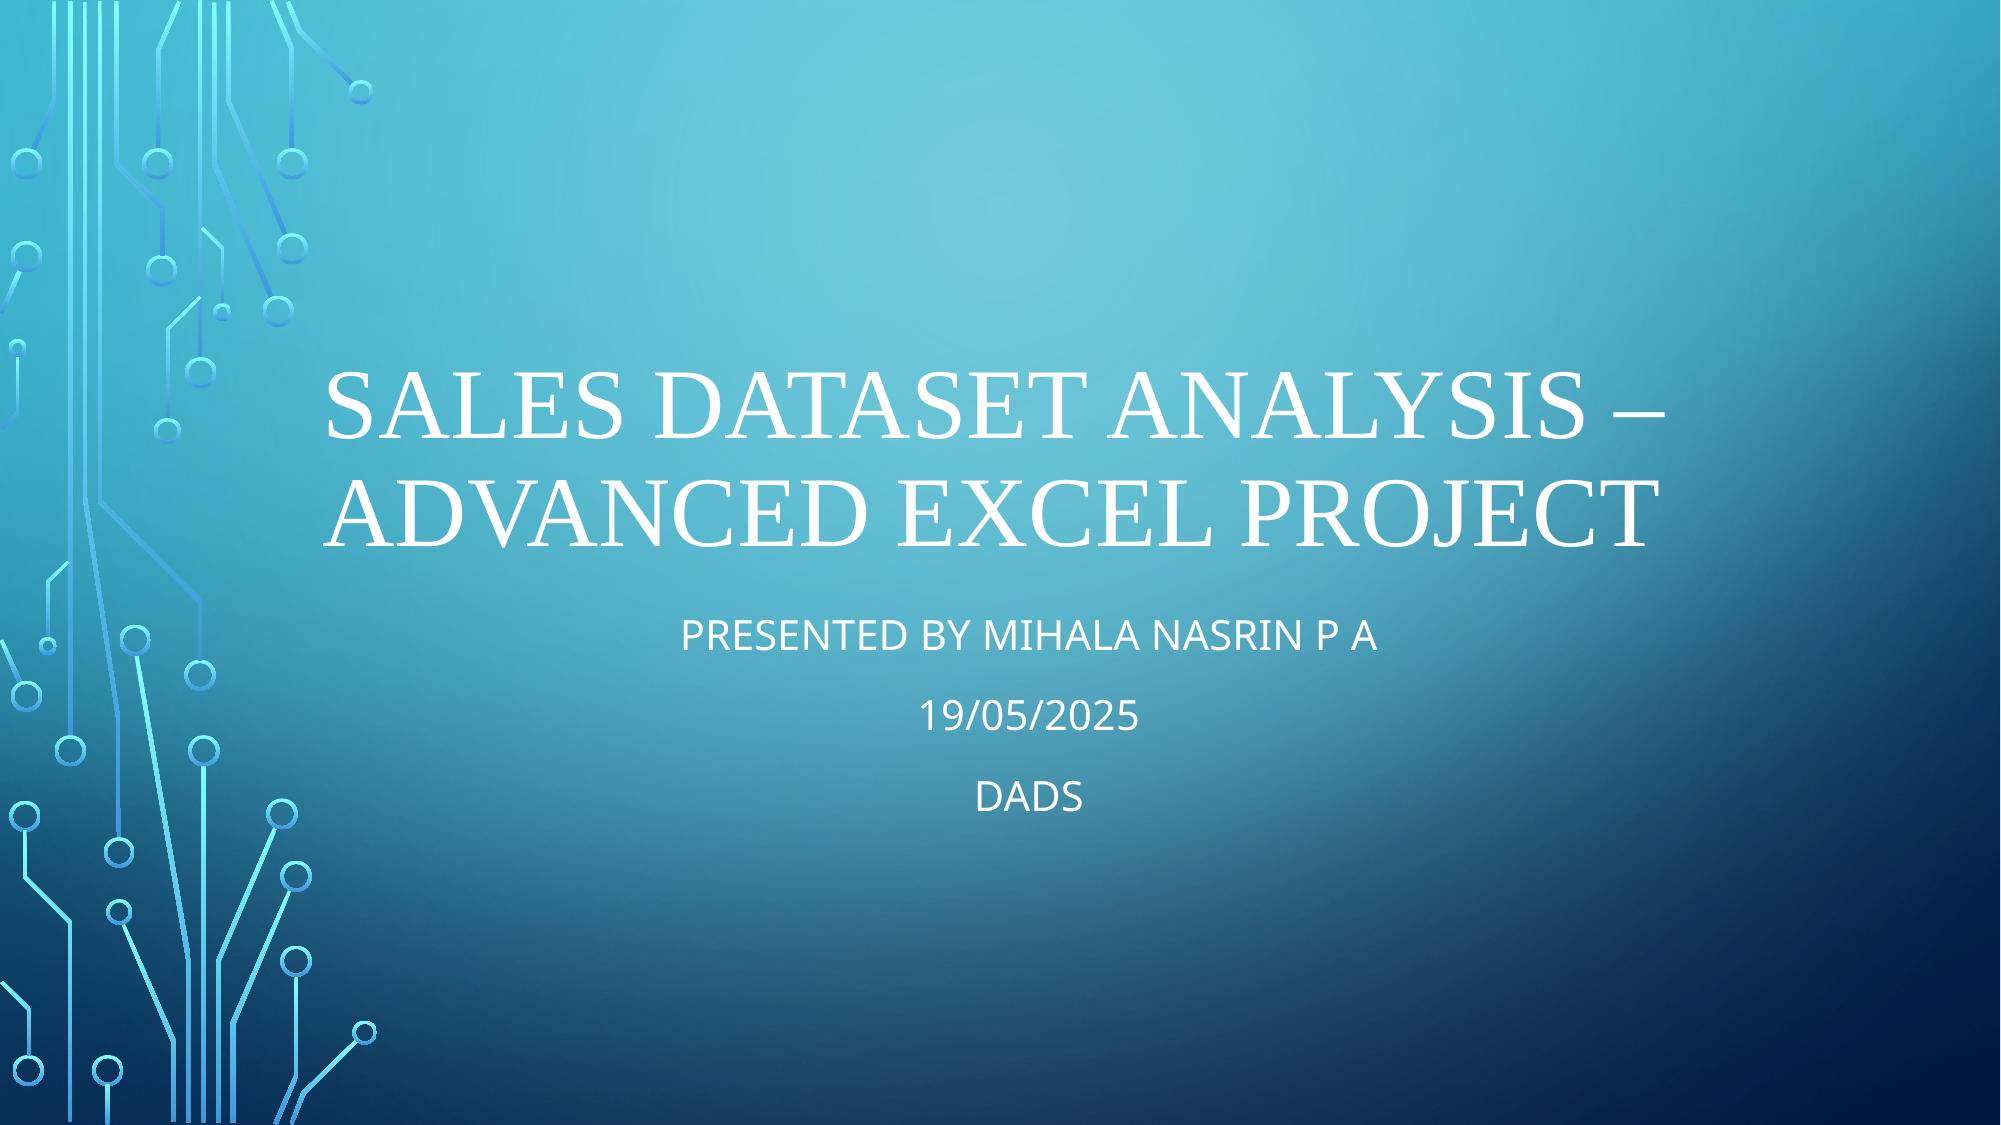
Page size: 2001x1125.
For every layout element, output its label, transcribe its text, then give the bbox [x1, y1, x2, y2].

title Sales Dataset Analysis – Advanced Excel Project [307, 184, 1750, 576]
subtitle Presented by Mihala Nasrin P A 19/05/2025 DADS [307, 590, 1750, 863]
